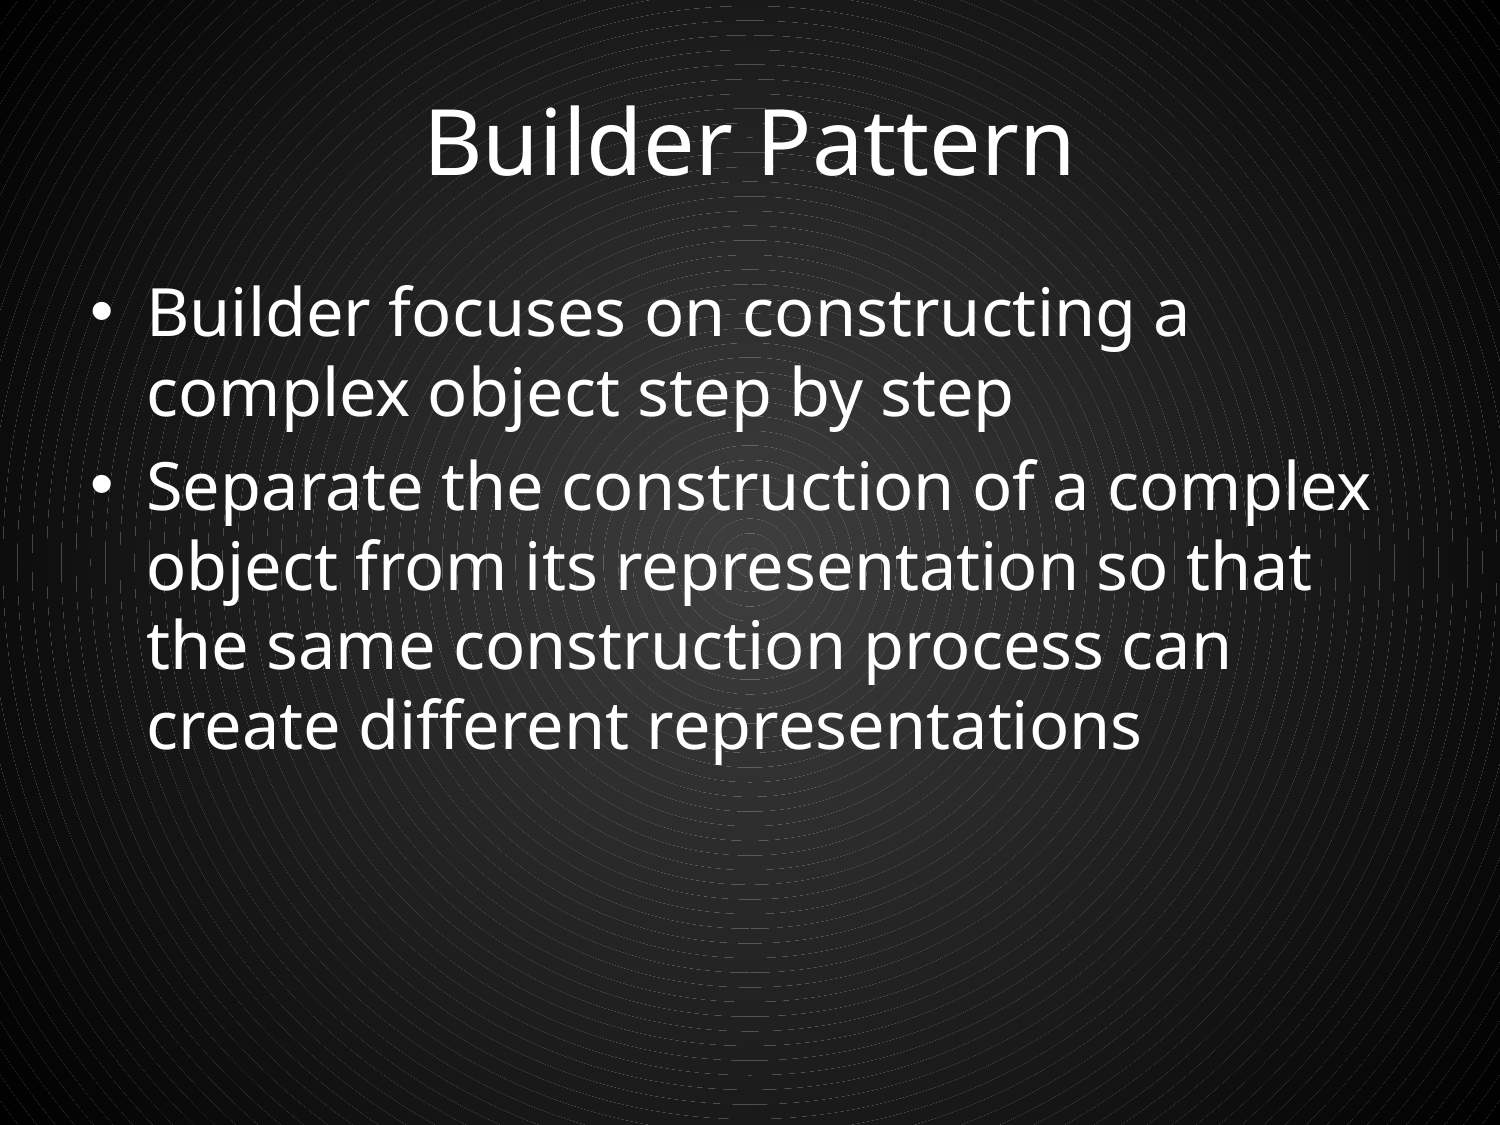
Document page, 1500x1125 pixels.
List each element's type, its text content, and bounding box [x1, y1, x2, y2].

list Builder focuses on constructing a complex object step by step Separate the construction of a complex object from its representation so that the same construction process can create different representations [75, 262, 1425, 1005]
title Builder Pattern [75, 45, 1425, 233]
